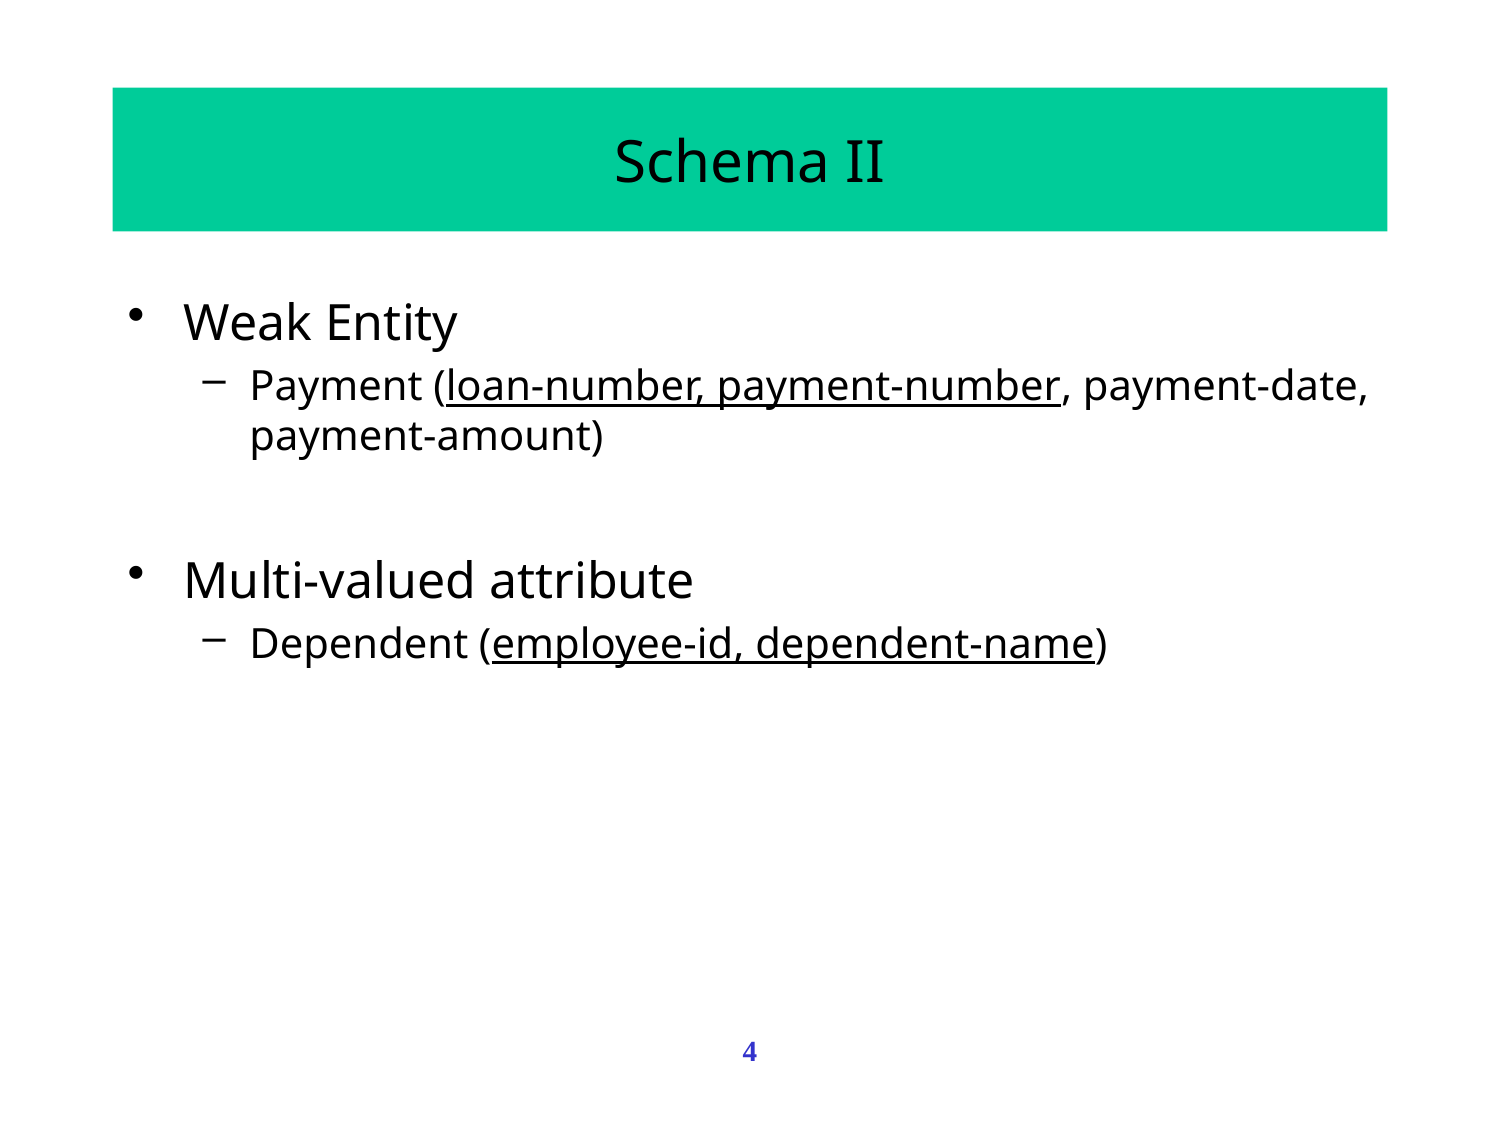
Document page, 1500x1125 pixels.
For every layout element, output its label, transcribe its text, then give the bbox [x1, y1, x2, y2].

title Schema II [112, 87, 1388, 232]
footer 4 [75, 1025, 1425, 1100]
list Weak Entity Payment (loan-number, payment-number, payment-date, payment-amount) Multi-valued attribute Dependent (employee-id, dependent-name) [112, 282, 1388, 958]
